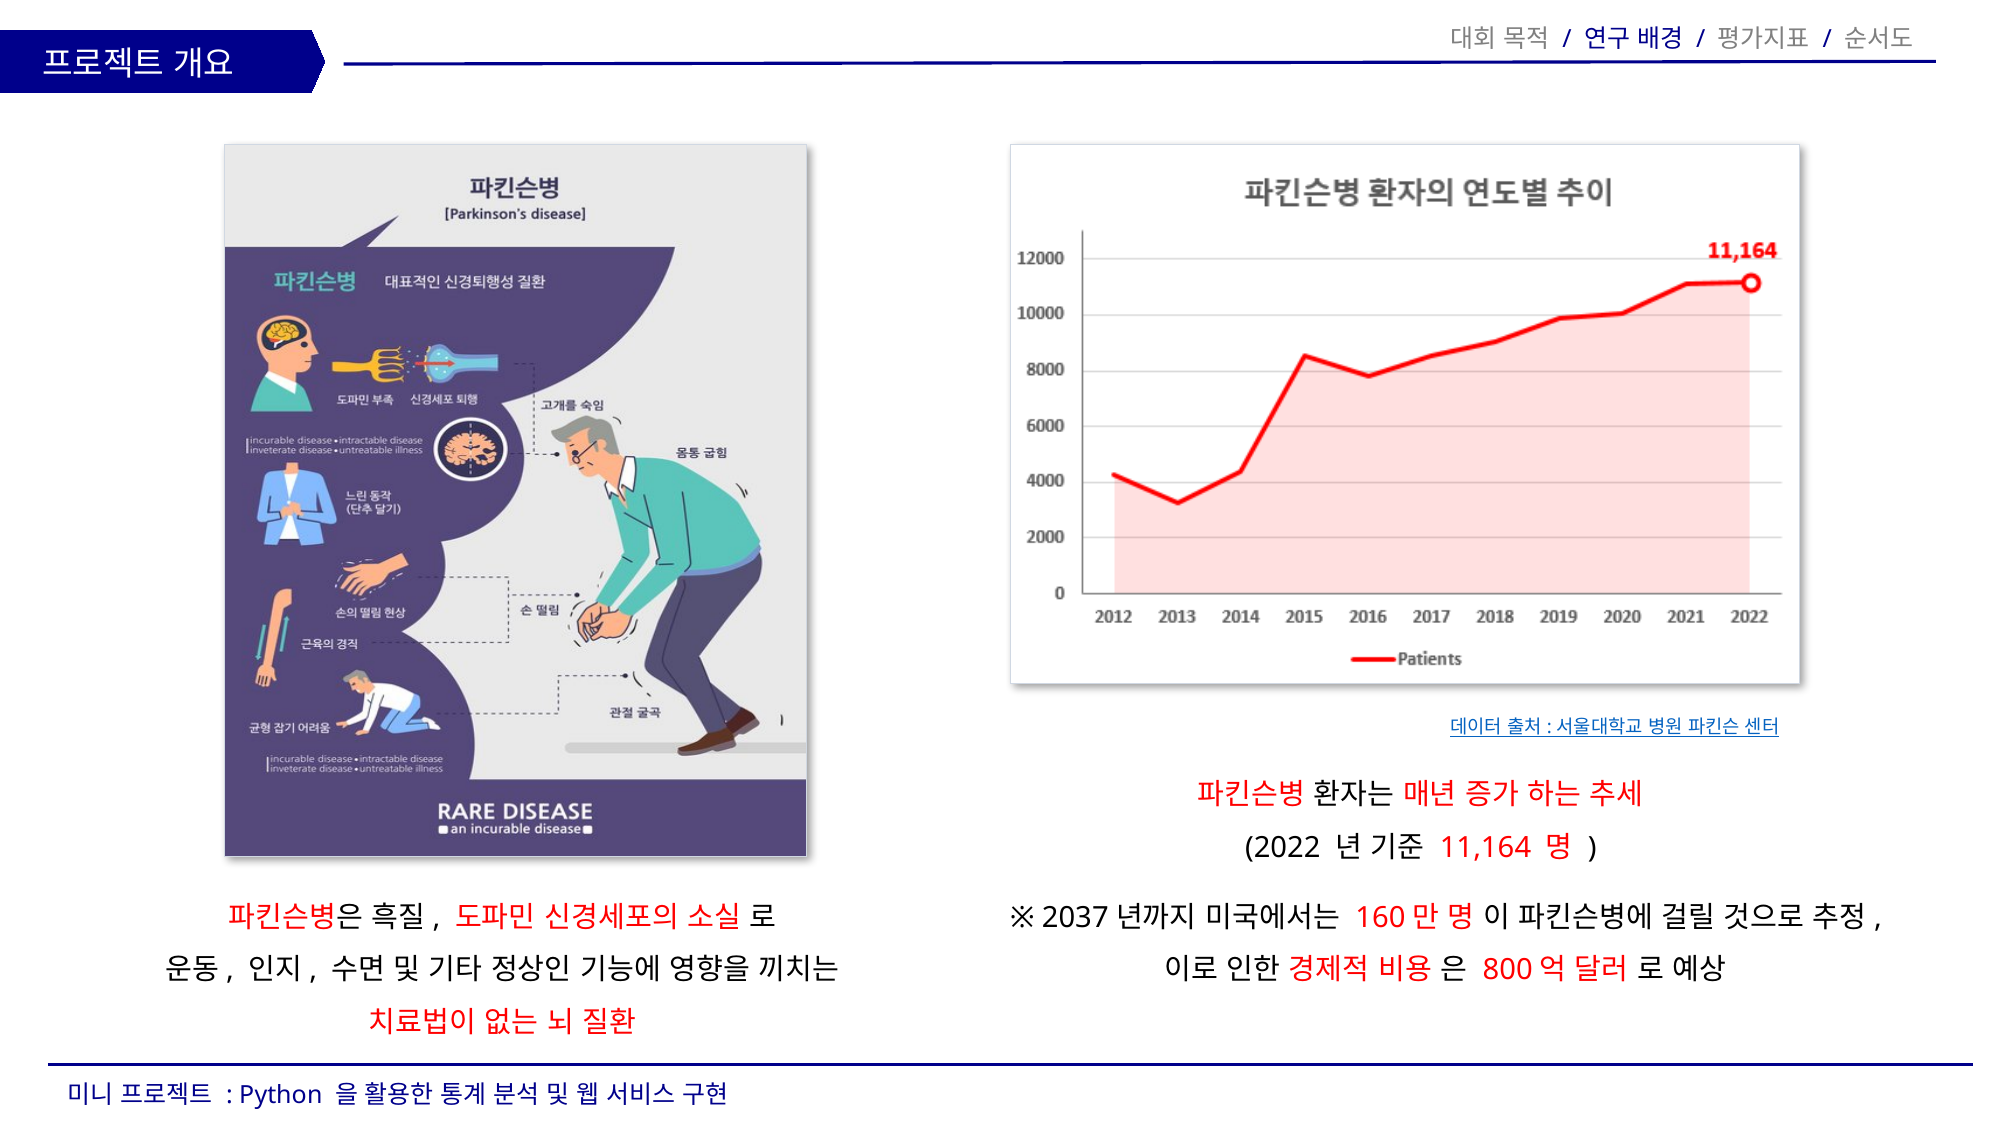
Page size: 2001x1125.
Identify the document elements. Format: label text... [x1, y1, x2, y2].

text_box [0, 30, 325, 93]
text_box 데이터 출처 : 서울대학교 병원 파킨슨 센터 [1420, 694, 1809, 750]
text_box 대회 목적 / 연구 배경 / 평가지표 / 순서도 [1376, 0, 1929, 60]
picture [224, 144, 807, 857]
text_box ※ 2037년까지 미국에서는 160만 명 이 파킨슨병에 걸릴 것으로 추정, 이로 인한 경제적 비용 은 800억 달러 로 예상 [971, 873, 1929, 993]
text_box 파킨슨병은 흑질, 도파민 신경세포의 소실 로 운동, 인지, 수면 및 기타 정상인 기능에 영향을 끼치는 치료법이 없는 뇌 질환 [129, 873, 876, 1046]
text_box 파킨슨병 환자는 매년 증가 하는 추세 (2022 년 기준 11,164 명 ) [1161, 750, 1680, 871]
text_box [38, 1064, 1973, 1117]
picture [1010, 144, 1800, 684]
text_box 프로젝트 개요 [1, 34, 275, 90]
